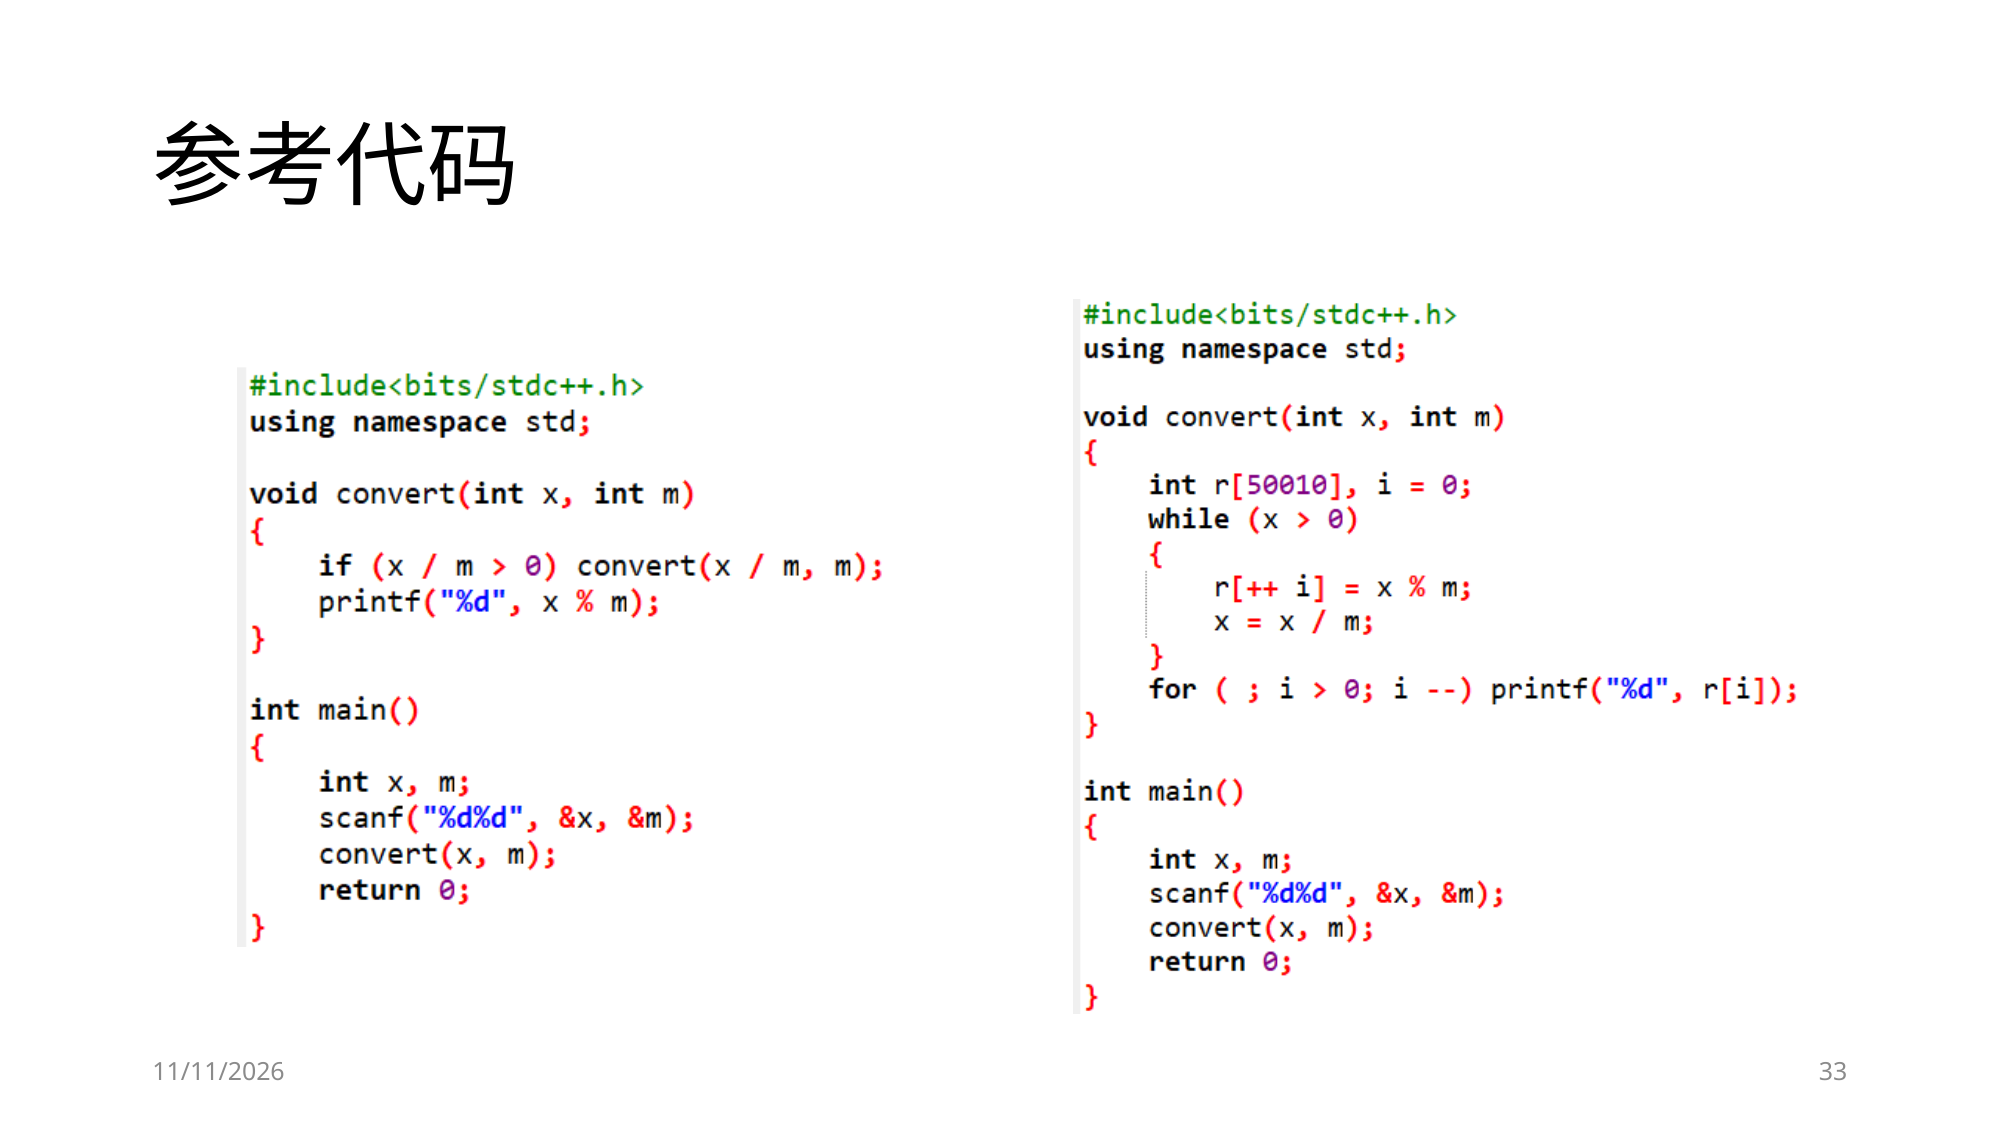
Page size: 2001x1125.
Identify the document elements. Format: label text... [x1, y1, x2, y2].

slide_number 33 [1412, 1042, 1863, 1103]
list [1073, 299, 1801, 1014]
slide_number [137, 1042, 588, 1103]
title 参考代码 [137, 59, 1863, 278]
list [237, 366, 888, 947]
